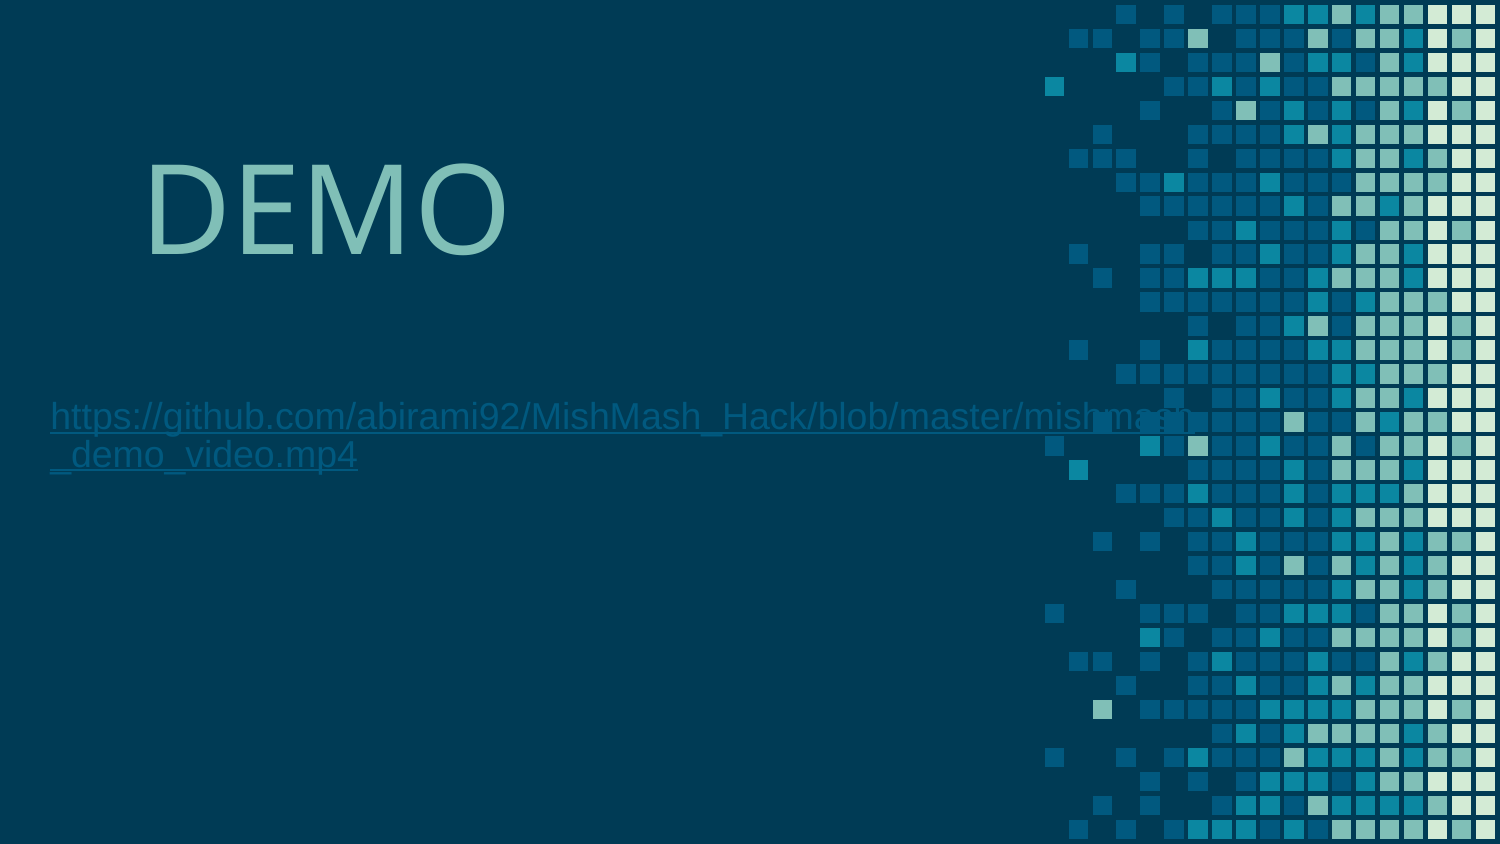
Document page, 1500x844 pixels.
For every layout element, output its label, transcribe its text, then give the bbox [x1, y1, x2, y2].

title DEMO [125, 114, 1011, 305]
text_box https://github.com/abirami92/MishMash_Hack/blob/master/mishmash_demo_video.mp4 [35, 377, 1210, 844]
